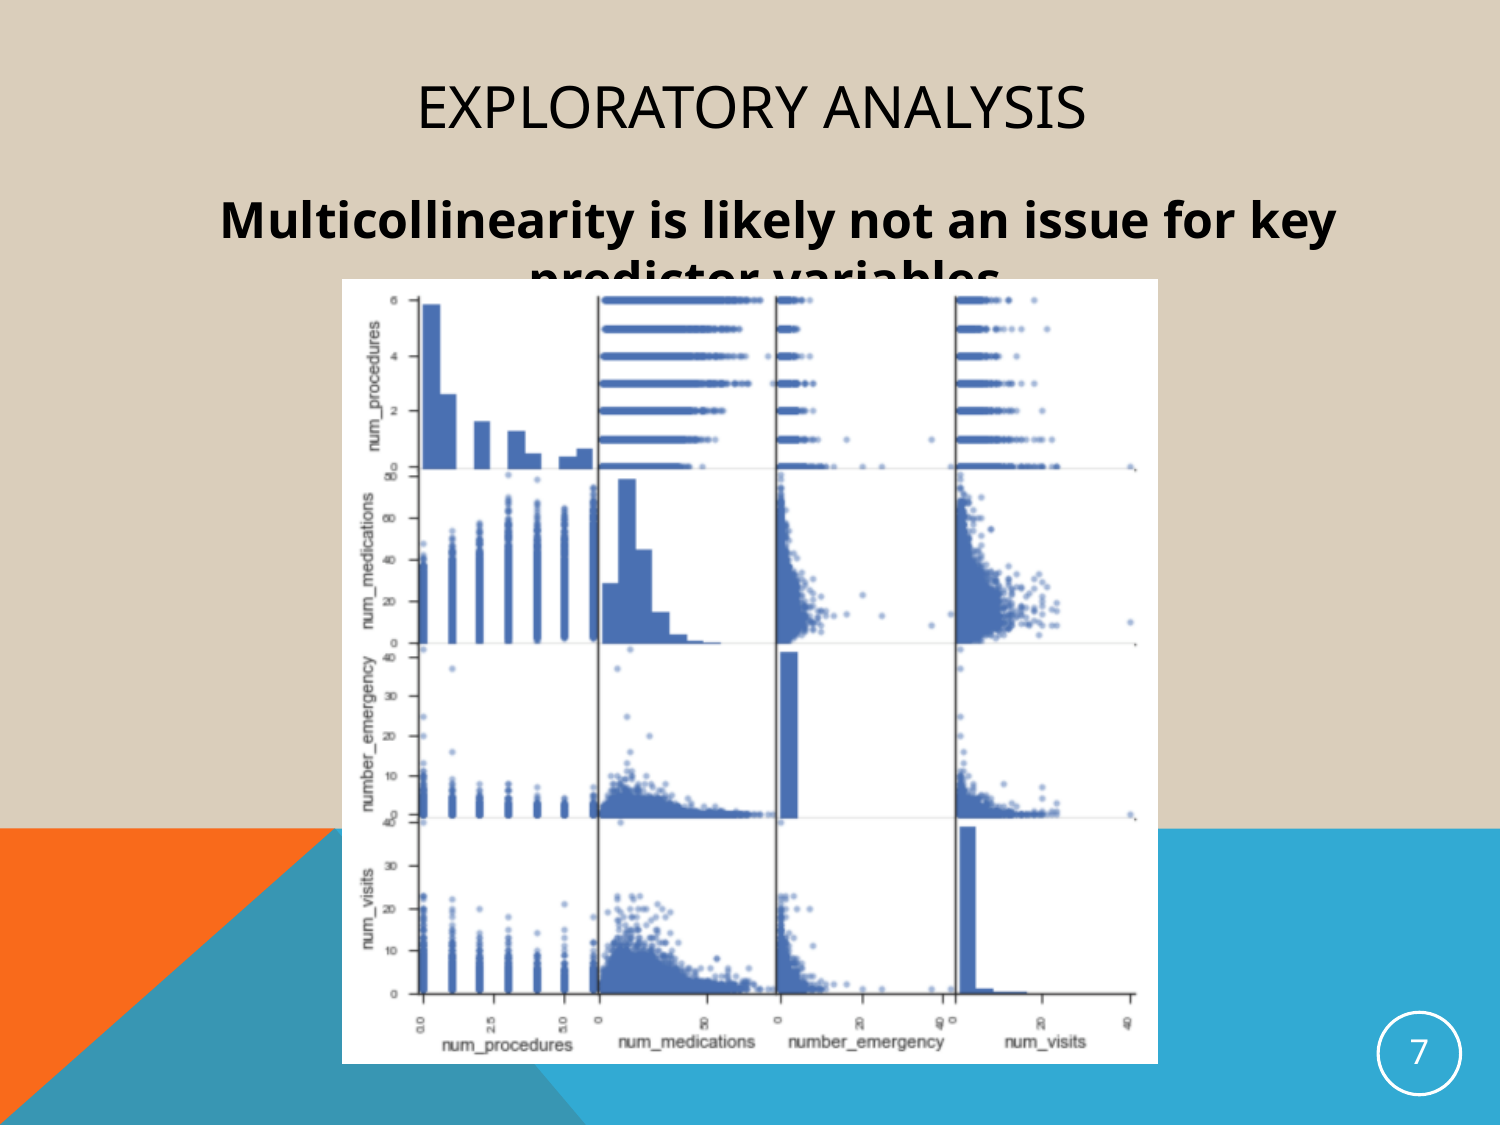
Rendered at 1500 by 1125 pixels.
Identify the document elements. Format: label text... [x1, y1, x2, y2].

list Multicollinearity is likely not an issue for key predictor variables. [92, 180, 1466, 261]
picture [342, 278, 1158, 1064]
title Exploratory analysis [135, 60, 1369, 150]
slide_number 7 [1376, 1010, 1463, 1097]
